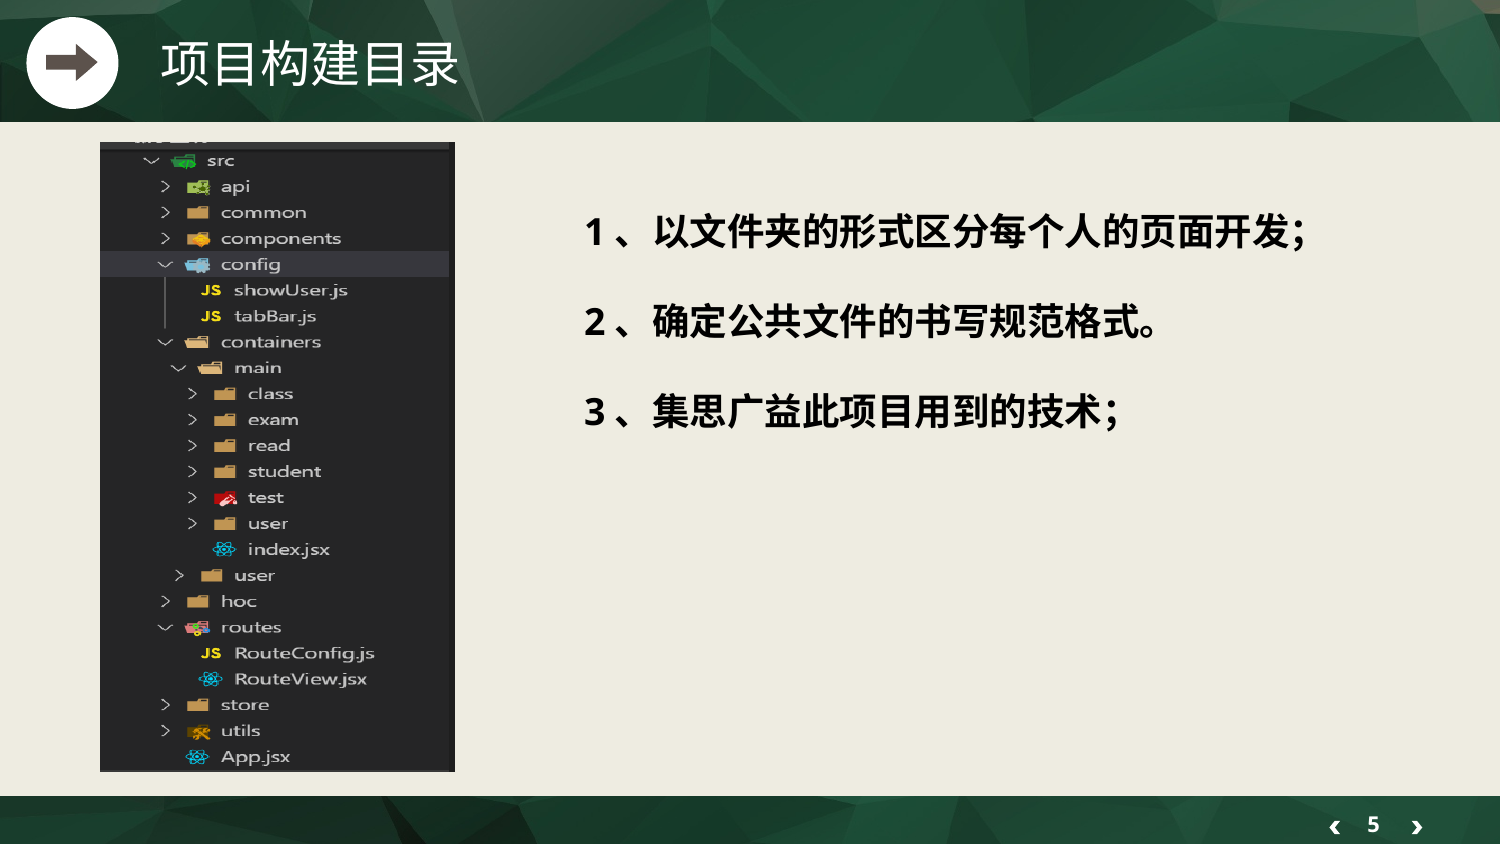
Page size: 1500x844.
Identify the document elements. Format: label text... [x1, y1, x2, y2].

picture [100, 142, 455, 772]
picture [0, 796, 1500, 844]
picture [0, 0, 1500, 122]
text_box 项目构建目录 [146, 24, 1489, 100]
text_box 1、以文件夹的形式区分每个人的页面开发； 2、确定公共文件的书写规范格式。 3、集思广益此项目用到的技术； [549, 155, 1444, 621]
